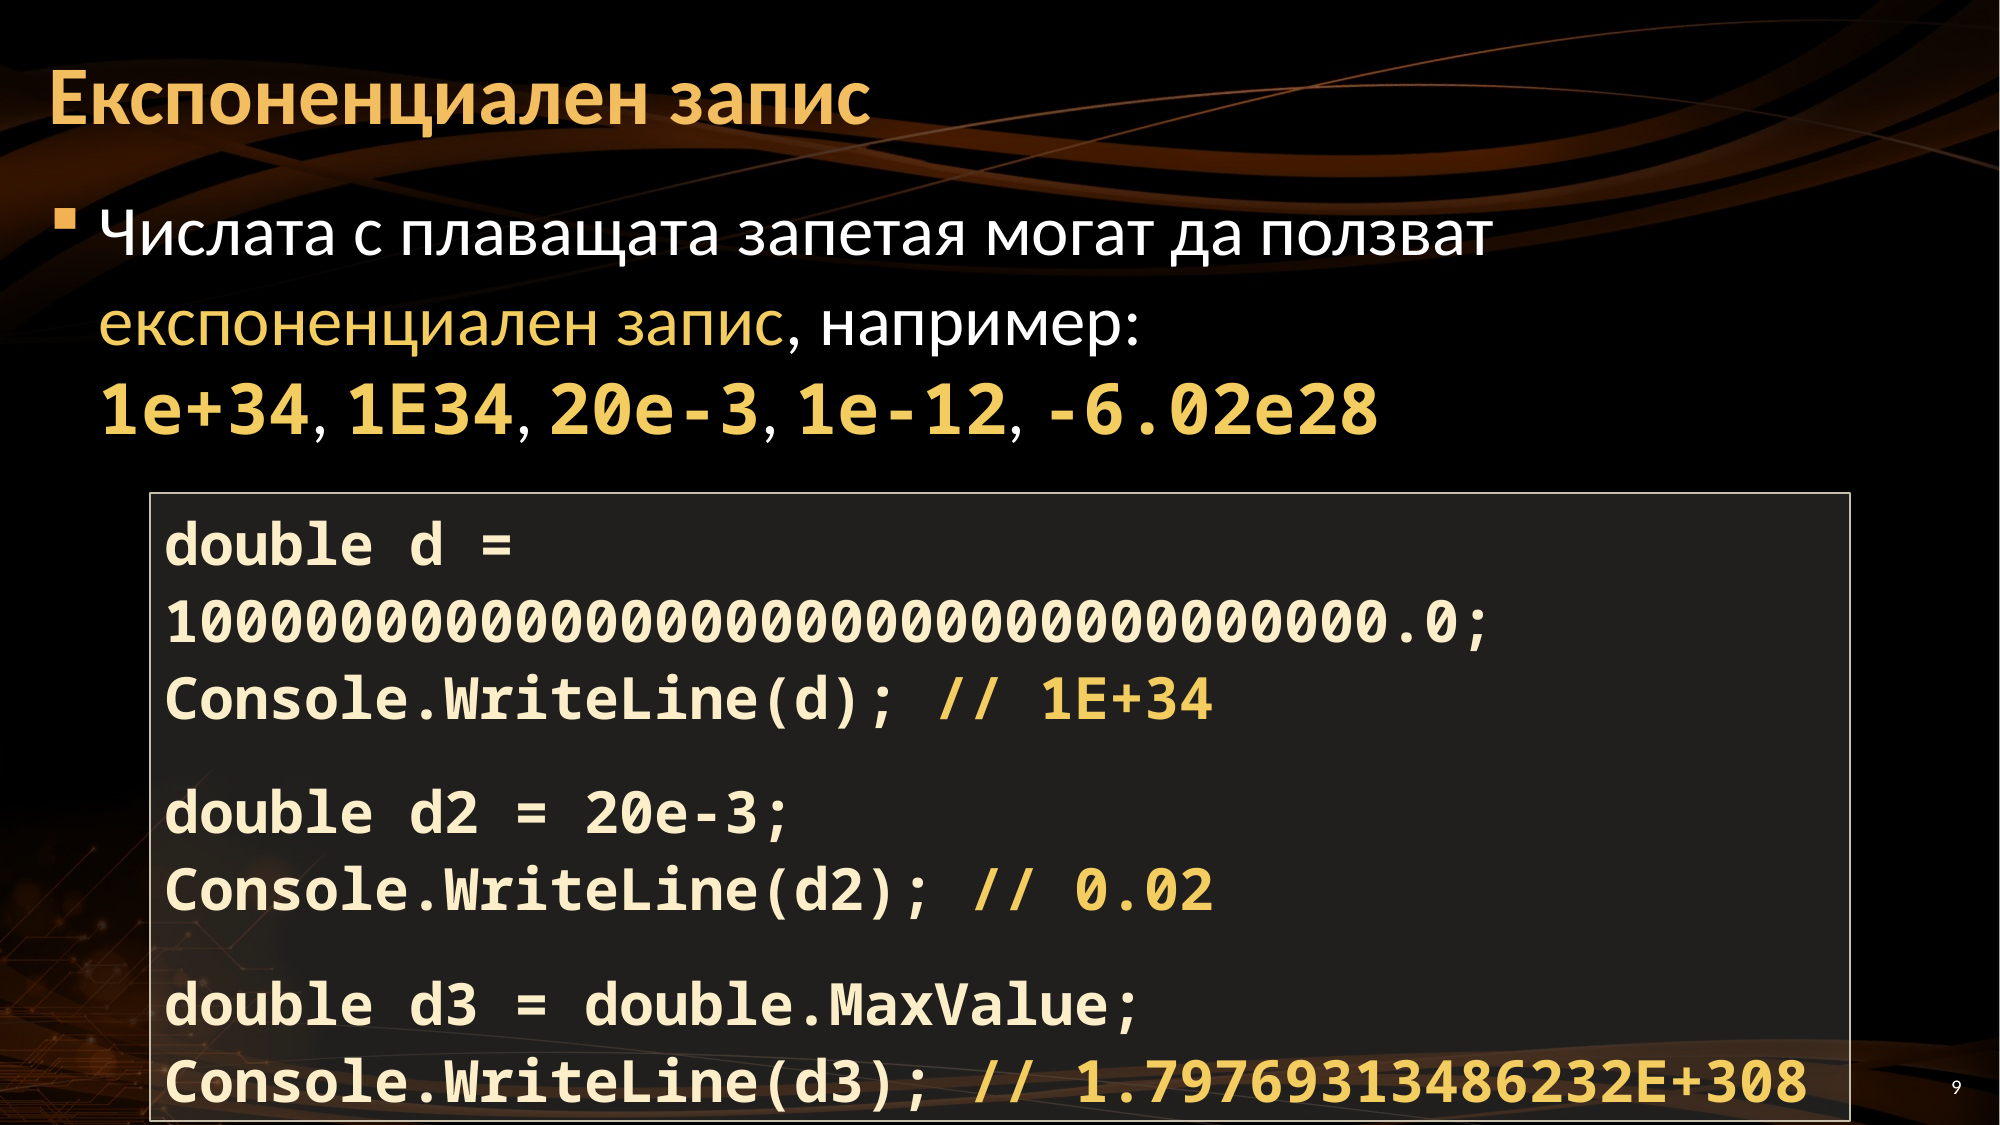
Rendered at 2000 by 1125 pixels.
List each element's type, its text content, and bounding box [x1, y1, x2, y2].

slide_number 9 [1897, 1070, 1968, 1103]
title Експоненциален запис [30, 6, 1968, 189]
list Числата с плаващата запетая могат да ползват експоненциален запис, например: 1e+34, 1E34, 20e-3, 1e-12, -6.02e28 [31, 189, 1968, 1089]
picture [0, 0, 2000, 1125]
text_box double d = 10000000000000000000000000000000000.0; Console.WriteLine(d); // 1E+34 double d2 = 20e-3; Console.WriteLine(d2); // 0.02 double d3 = double.MaxValue; Console.WriteLine(d3); // 1.79769313486232E+308 [149, 492, 1850, 1121]
